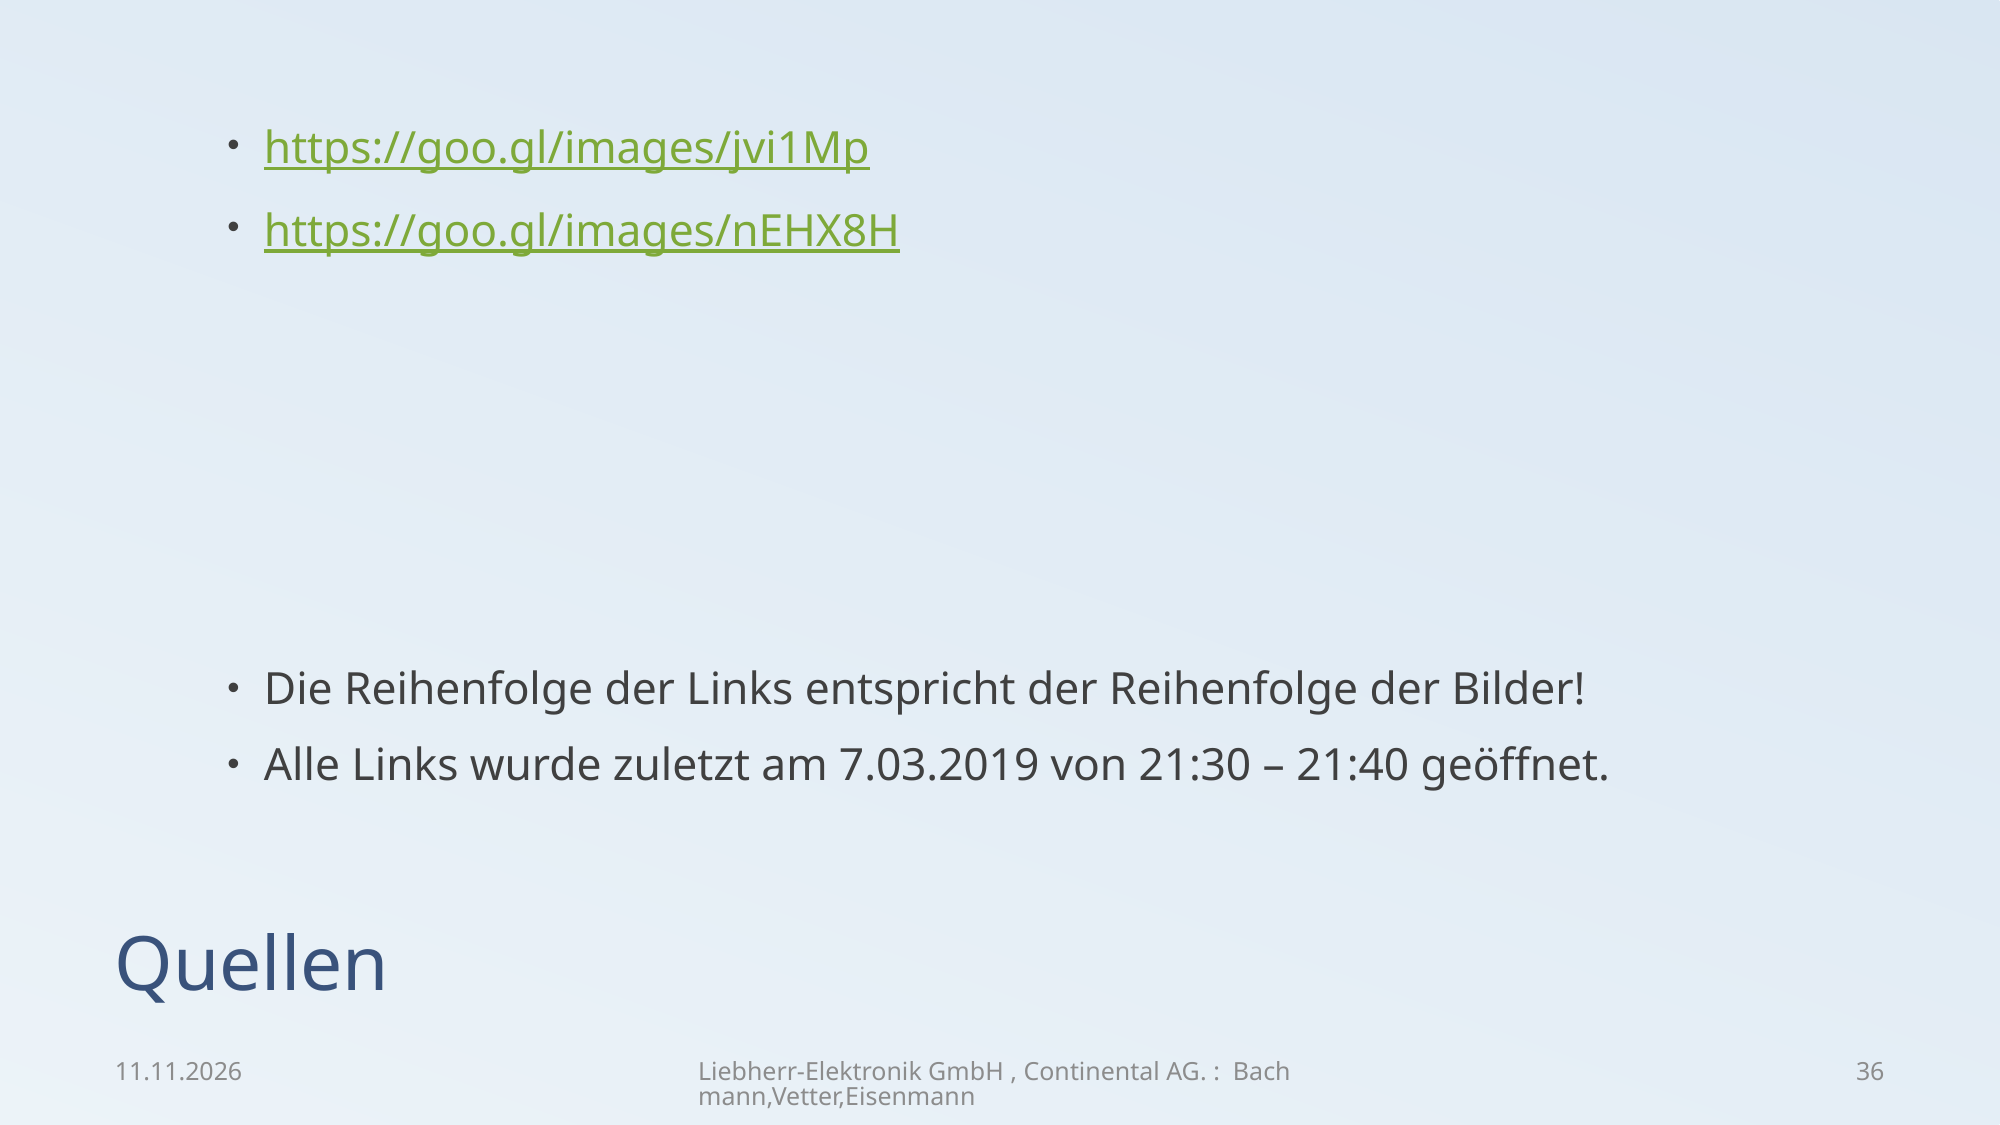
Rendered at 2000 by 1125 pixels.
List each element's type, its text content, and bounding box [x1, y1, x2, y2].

footer Liebherr-Elektronik GmbH , Continental AG. : Bachmann,Vetter,Eisenmann [683, 1042, 1317, 1103]
list https://goo.gl/images/jvi1Mp https://goo.gl/images/nEHX8H Die Reihenfolge der Links entspricht der Reihenfolge der Bilder! Alle Links wurde zuletzt am 7.03.2019 von 21:30 – 21:40 geöffnet. [212, 112, 1900, 800]
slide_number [99, 1042, 567, 1103]
title Quellen [99, 837, 1900, 1013]
slide_number 36 [1432, 1042, 1900, 1103]
